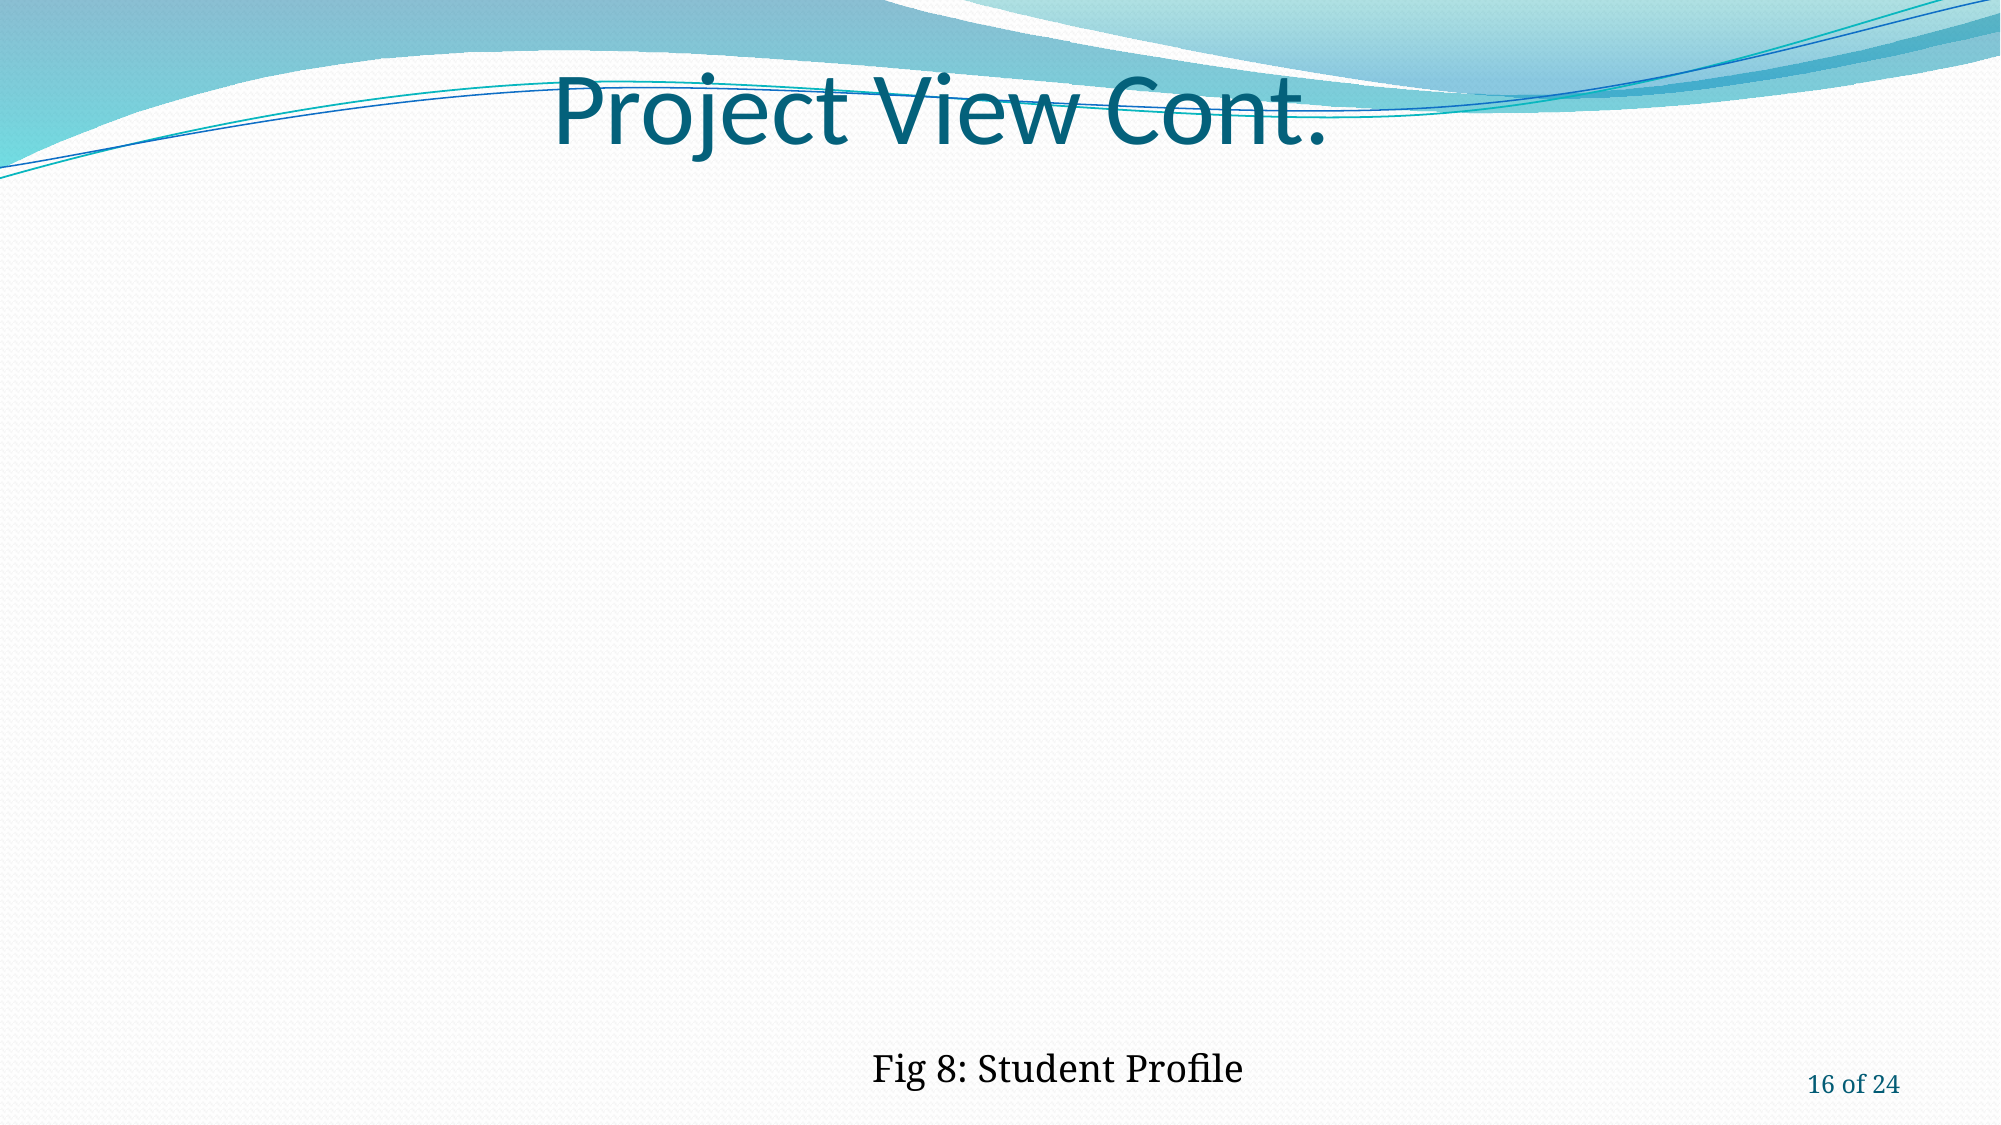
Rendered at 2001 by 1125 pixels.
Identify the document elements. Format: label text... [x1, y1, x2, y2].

slide_number 16 of 24 [1733, 450, 1900, 1103]
text_box Fig 8: Student Profile [662, 1037, 1488, 1098]
title Project View Cont. [549, 0, 1513, 166]
